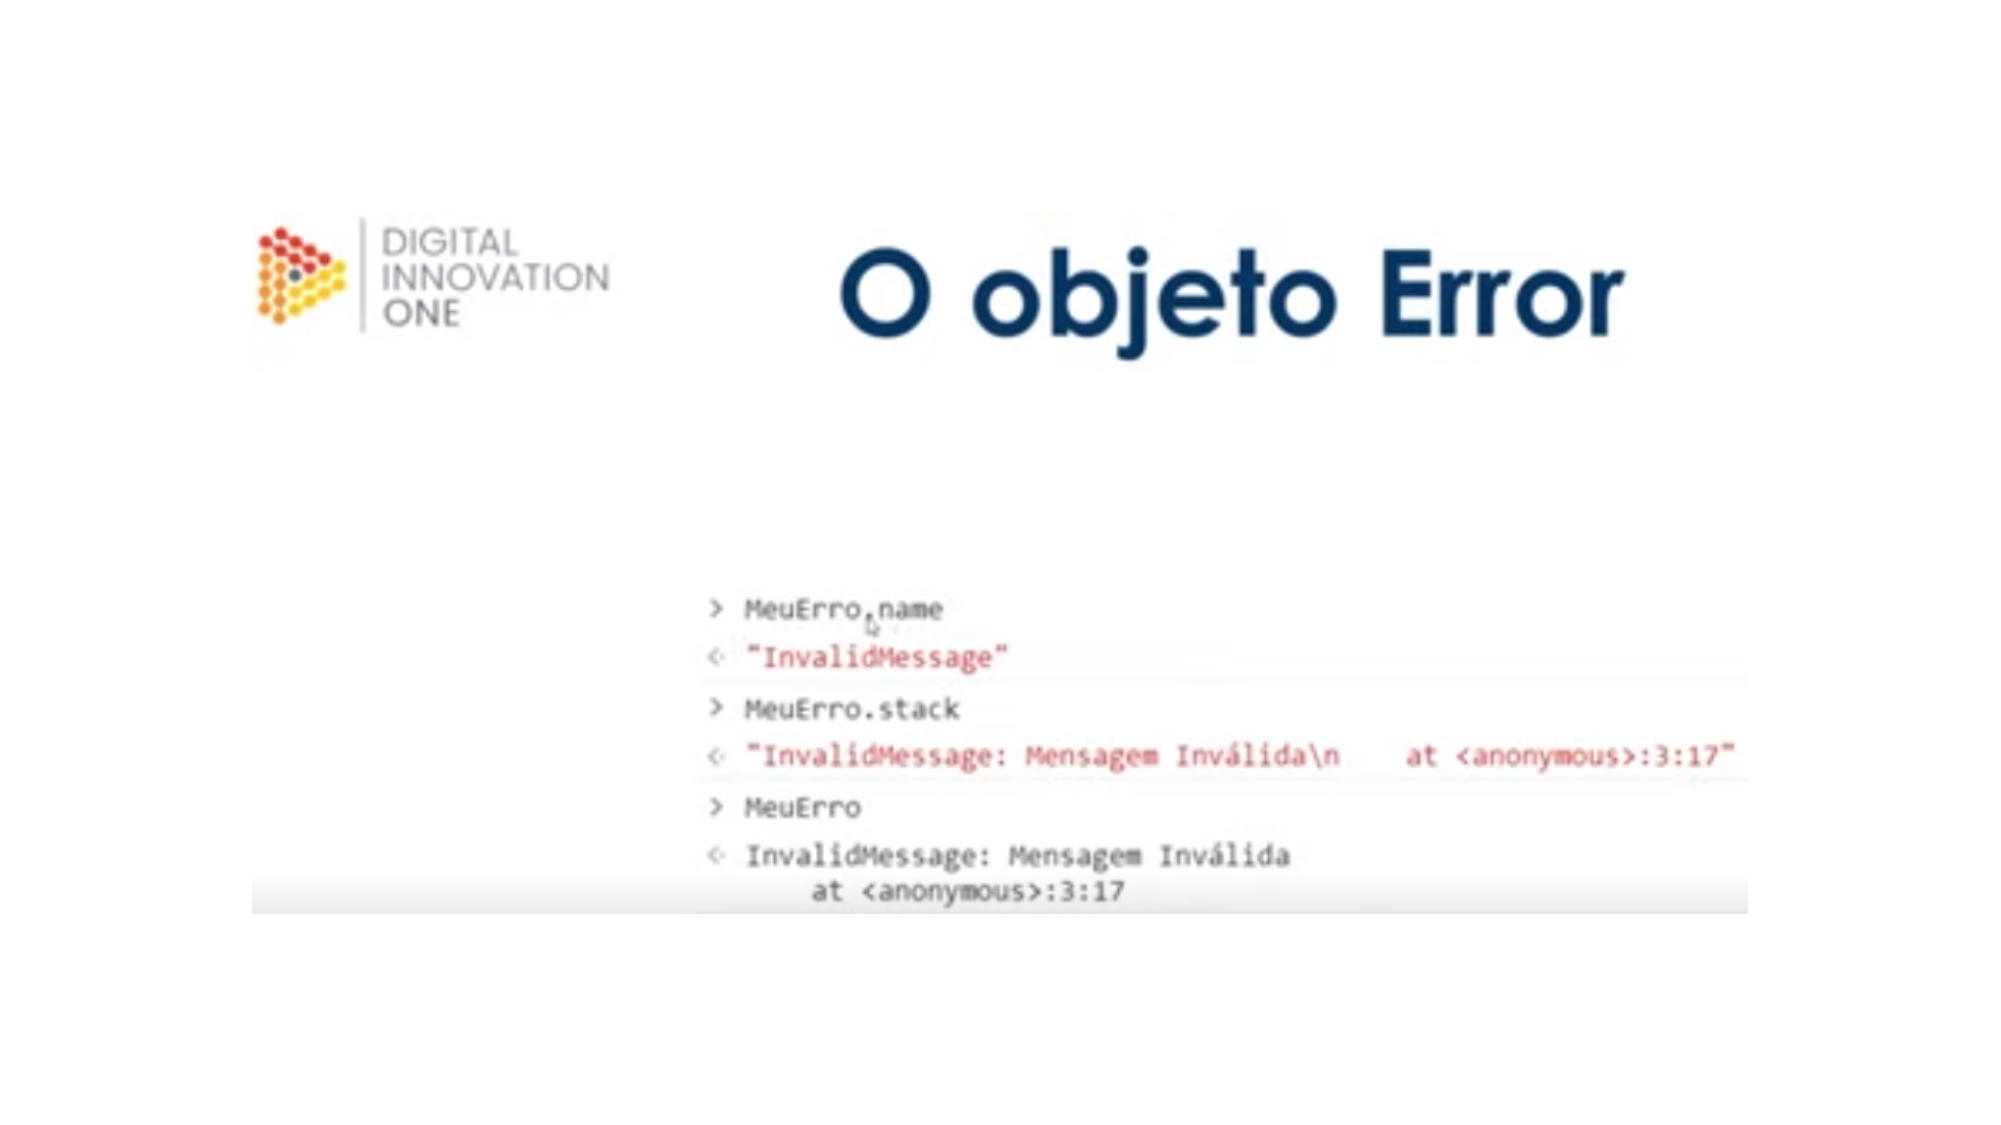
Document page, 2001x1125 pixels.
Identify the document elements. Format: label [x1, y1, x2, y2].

picture [252, 211, 1748, 914]
